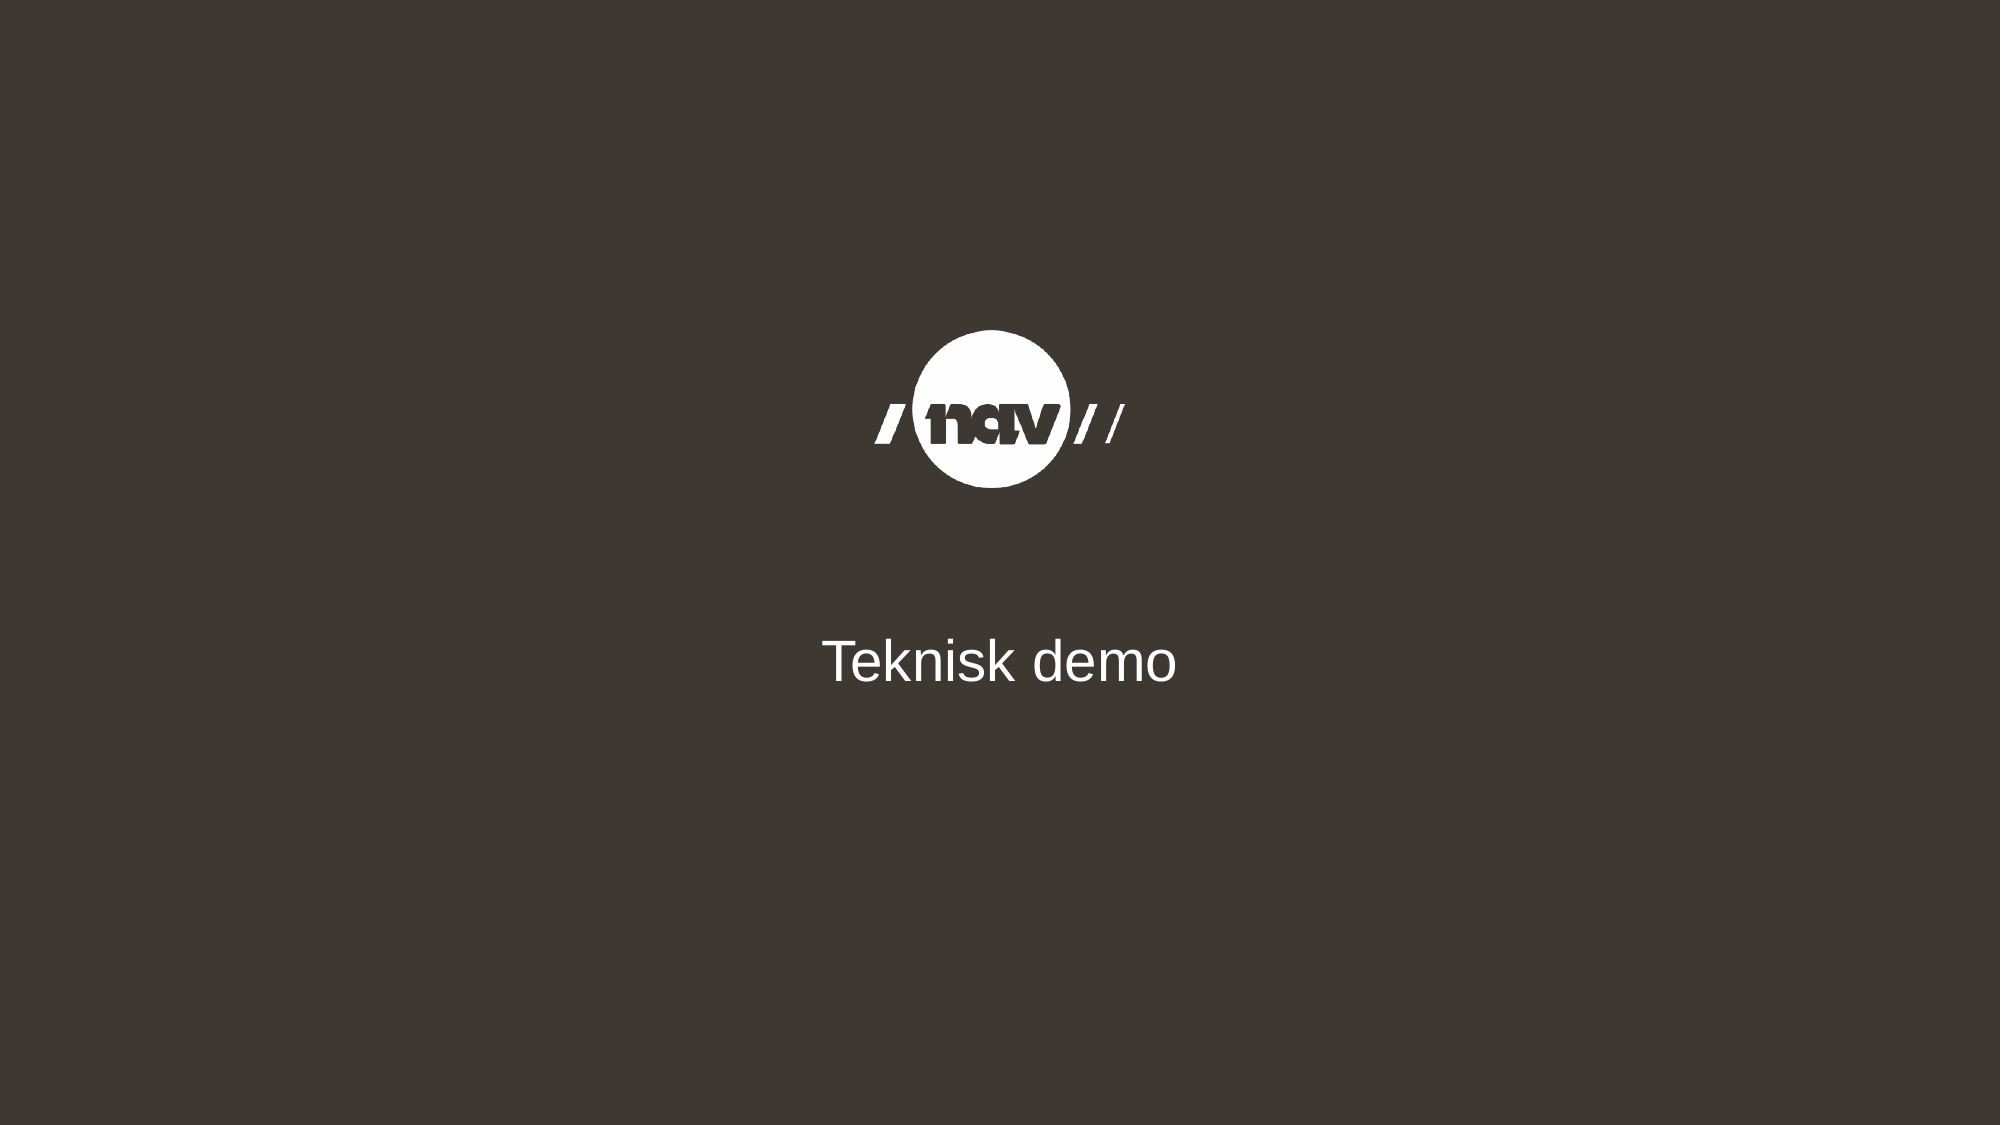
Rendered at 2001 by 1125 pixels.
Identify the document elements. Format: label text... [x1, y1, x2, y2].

list Teknisk demo [284, 562, 1716, 763]
picture [874, 330, 1126, 488]
